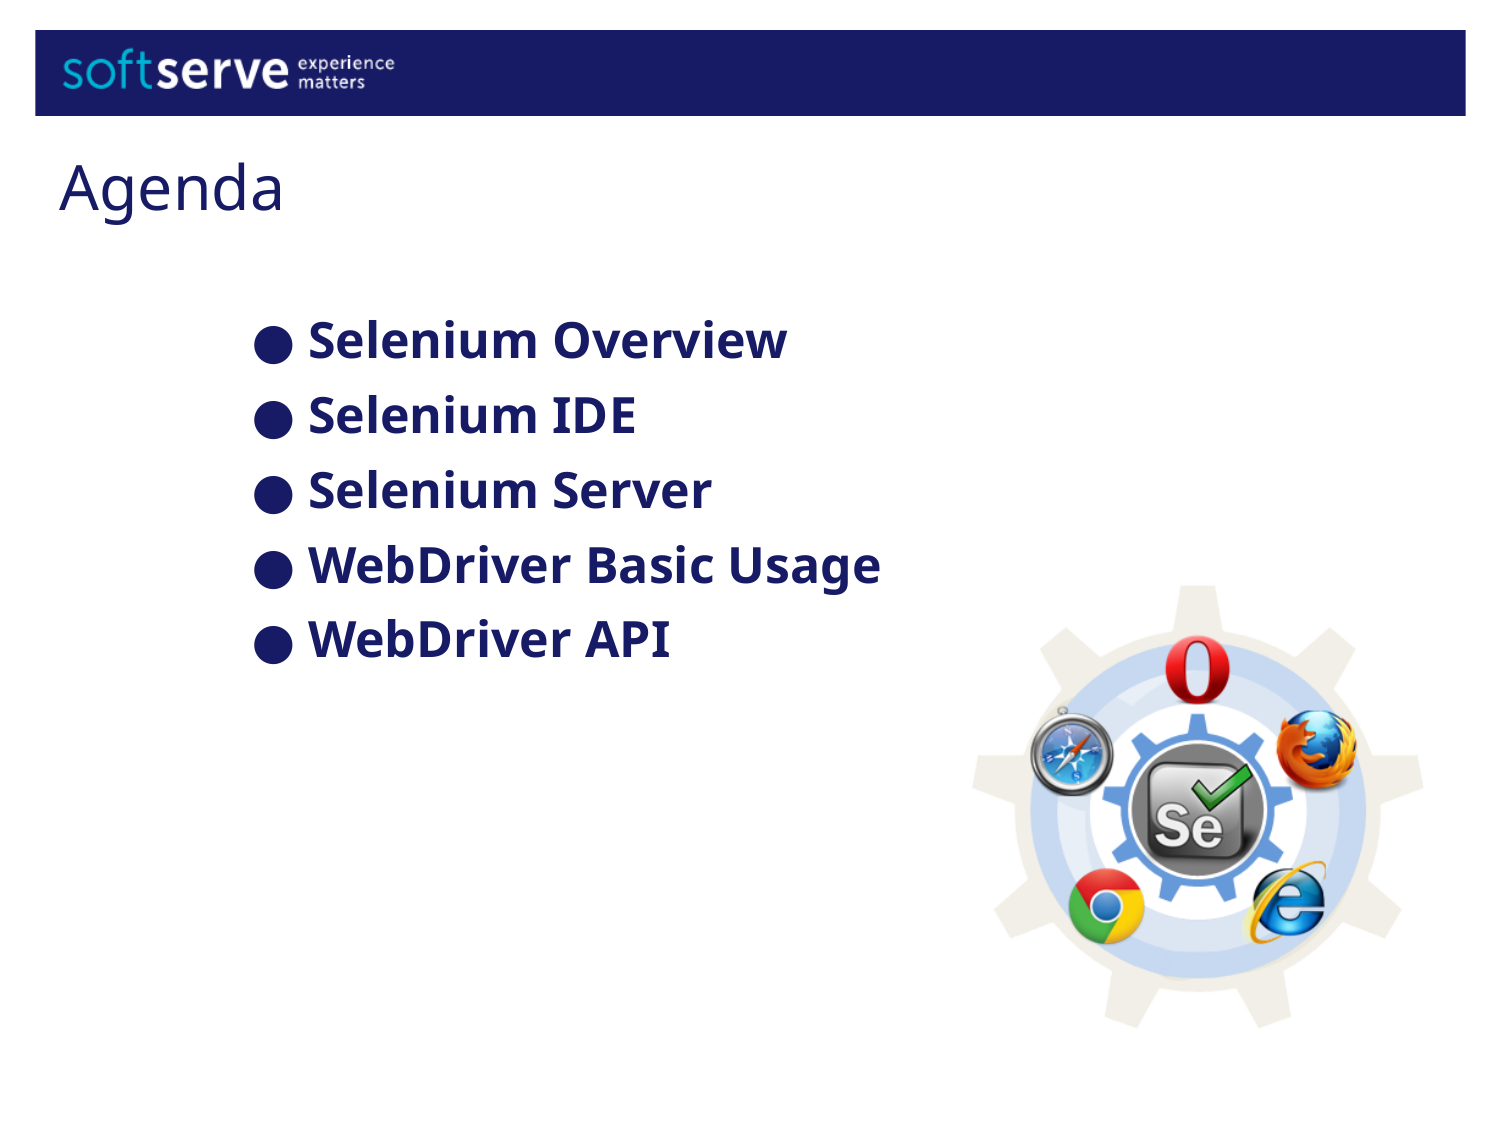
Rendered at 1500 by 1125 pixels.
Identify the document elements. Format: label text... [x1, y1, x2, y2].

subtitle Agenda [44, 148, 1255, 224]
list Selenium Overview Selenium IDE Selenium Server WebDriver Basic Usage WebDriver API [236, 307, 1063, 831]
picture [968, 581, 1431, 1036]
